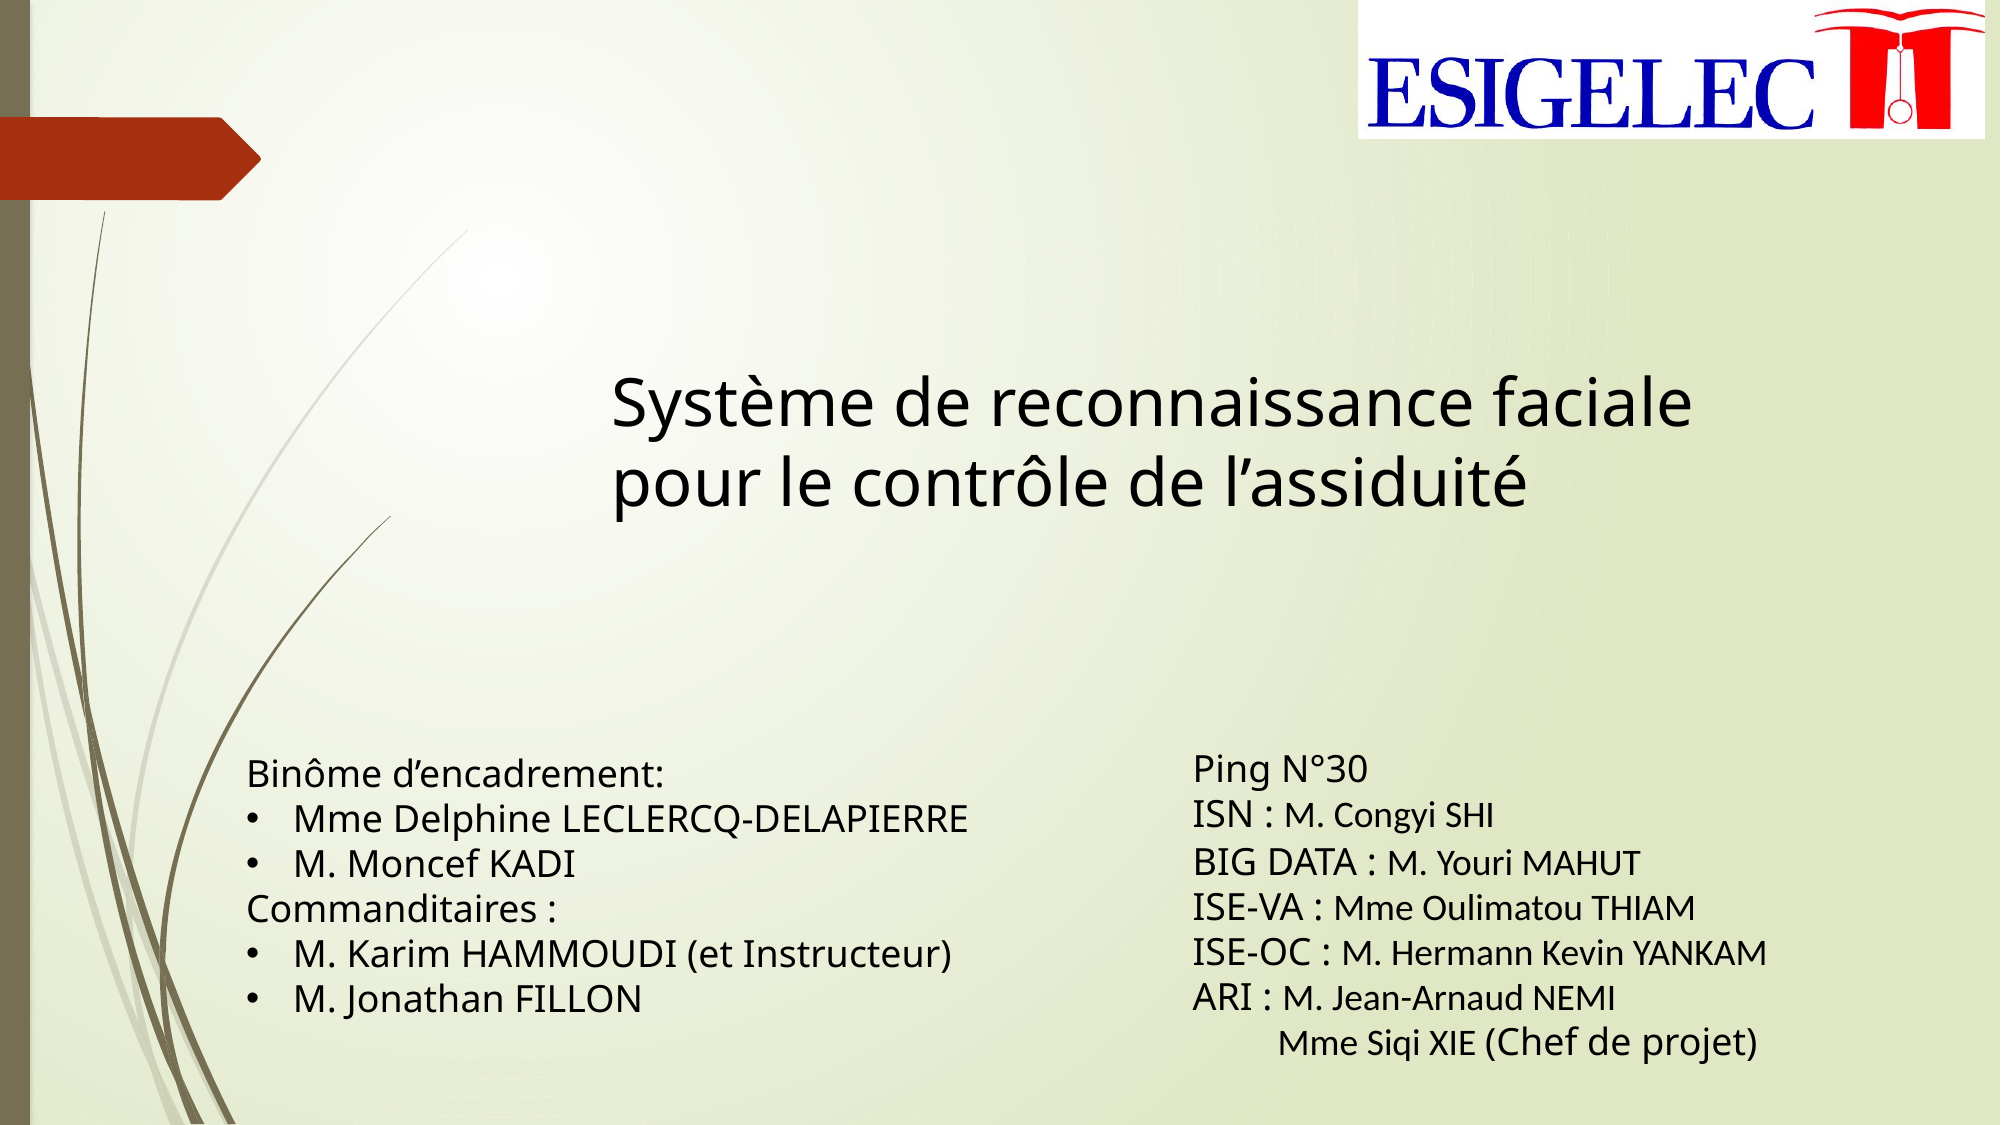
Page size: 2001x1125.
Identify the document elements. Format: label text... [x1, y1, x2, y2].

text_box Système de reconnaissance faciale pour le contrôle de l’assiduité [596, 352, 1782, 527]
text_box Ping N°30 ISN : M. Congyi SHI BIG DATA : M. Youri MAHUT ISE-VA : Mme Oulimatou THIAM ISE-OC : M. Hermann Kevin YANKAM ARI : M. Jean-Arnaud NEMI Mme Siqi XIE (Chef de projet) [1178, 737, 1949, 1116]
slide_number [1298, 1046, 1749, 1106]
text_box Binôme d’encadrement: Mme Delphine LECLERCQ-DELAPIERRE M. Moncef KADI Commanditaires : M. Karim HAMMOUDI (et Instructeur) M. Jonathan FILLON [231, 742, 1004, 1073]
picture [1358, 0, 1985, 139]
